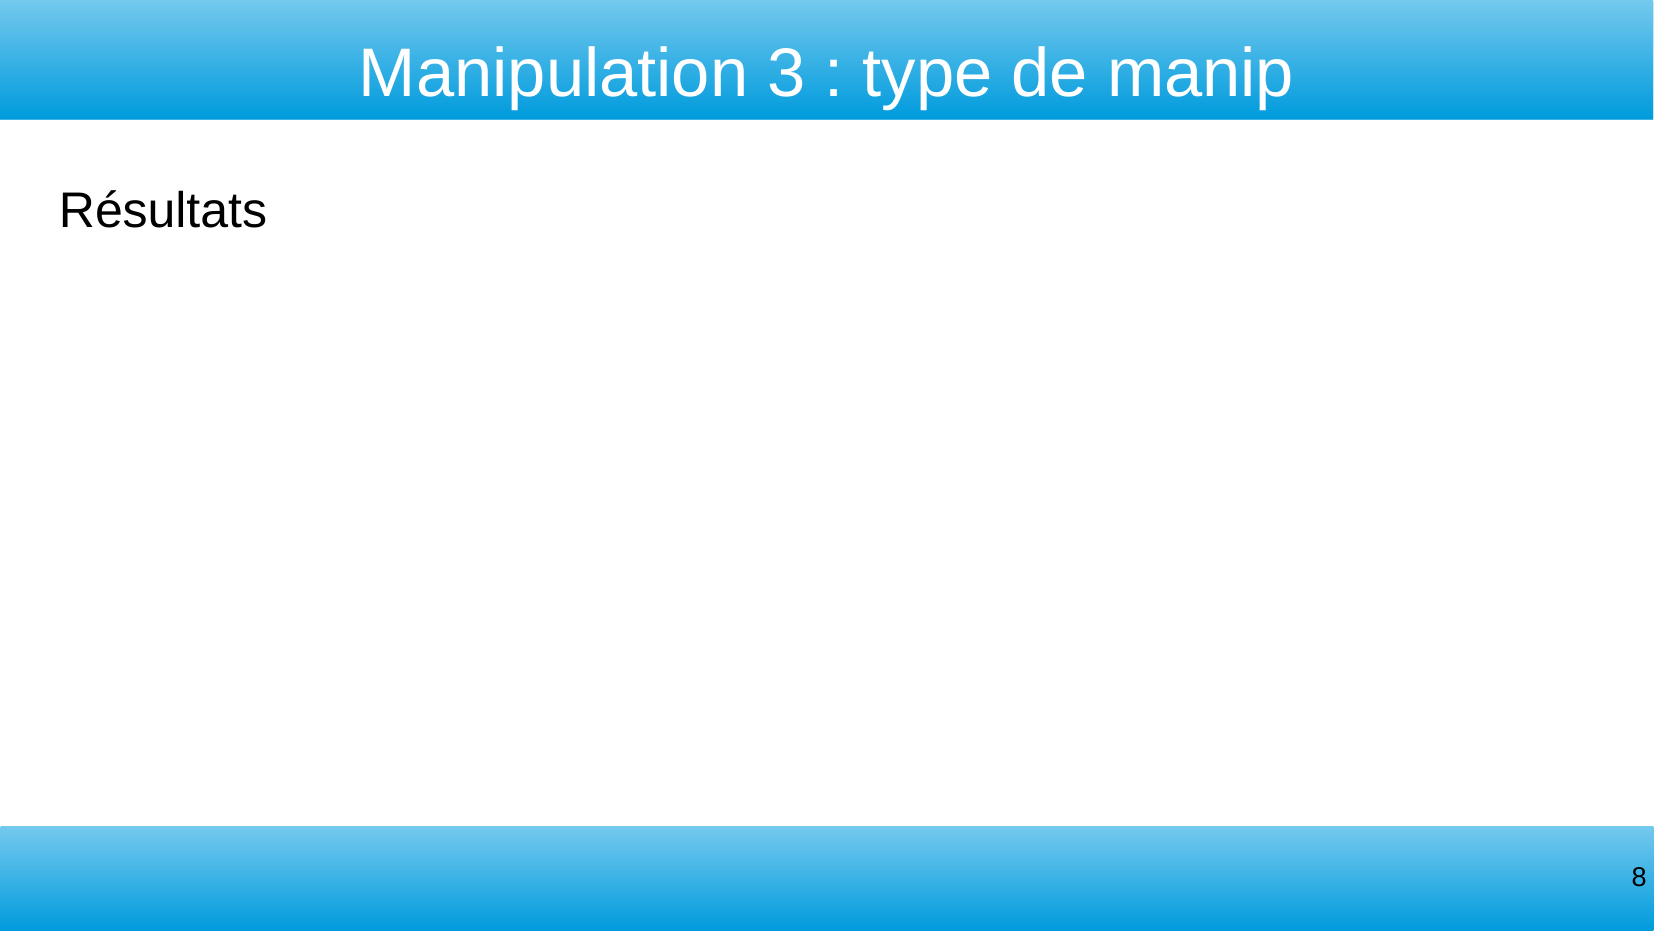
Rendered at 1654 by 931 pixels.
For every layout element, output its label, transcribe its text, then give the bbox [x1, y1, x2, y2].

text_box Résultats [58, 177, 1595, 768]
slide_number ‹#› [1547, 859, 1647, 931]
text_box Manipulation 3 : type de manip [58, 29, 1595, 108]
